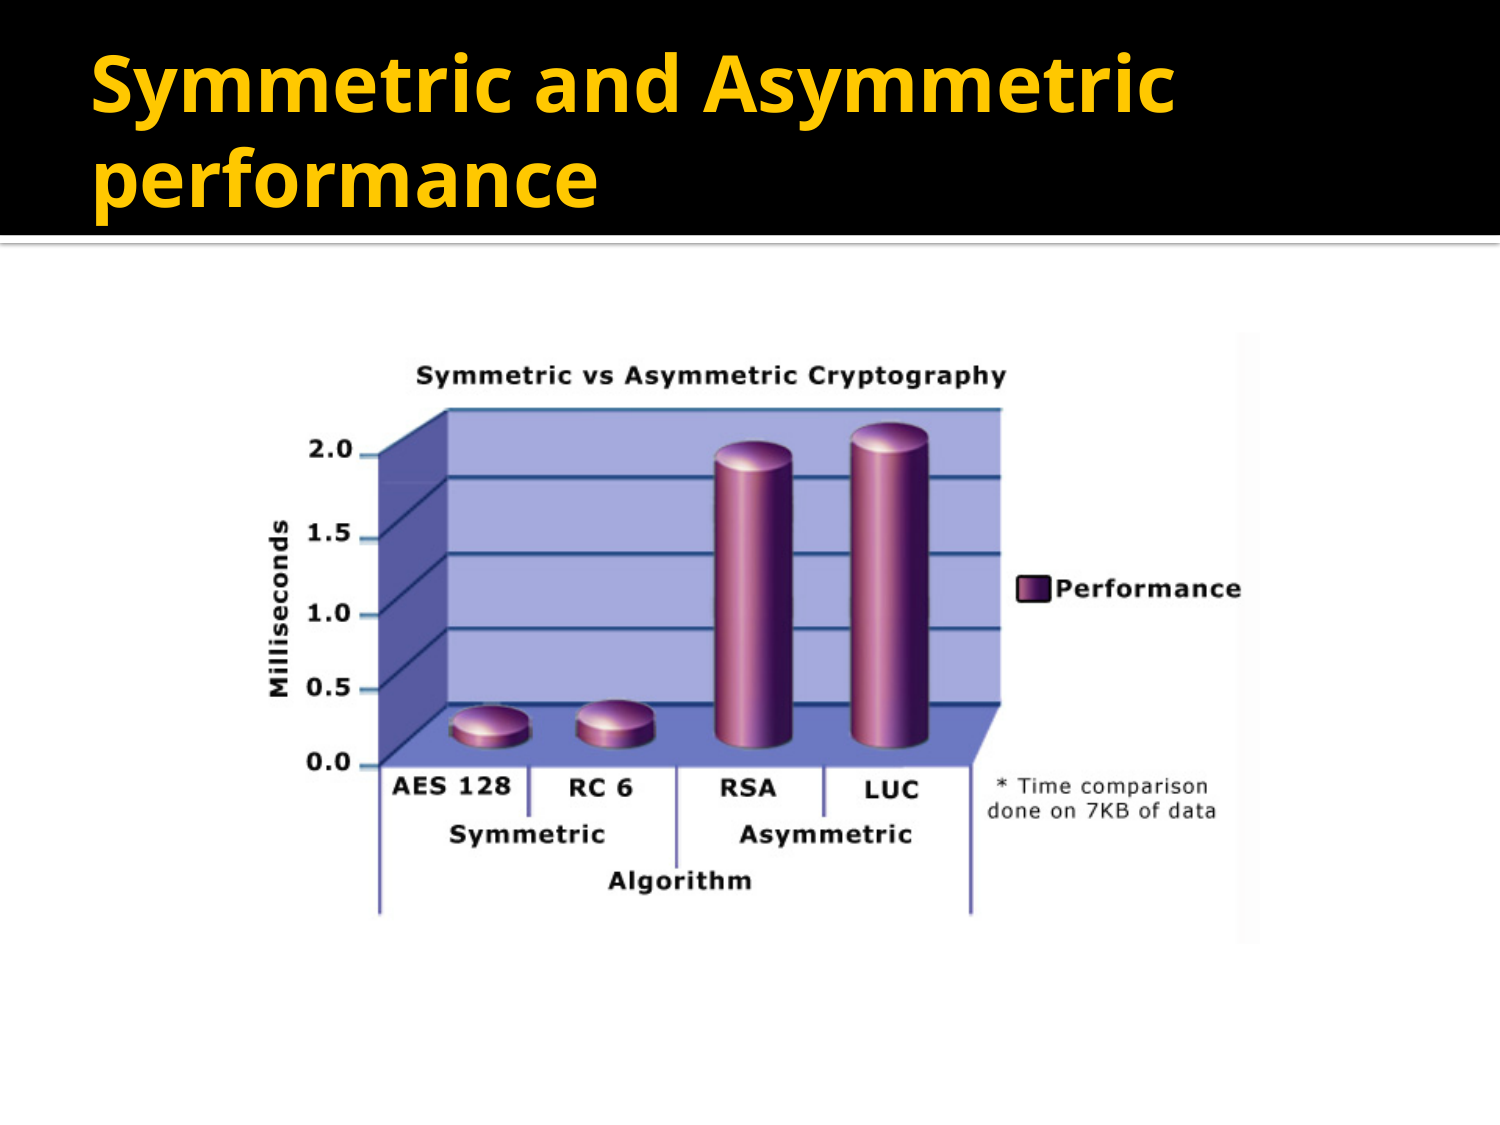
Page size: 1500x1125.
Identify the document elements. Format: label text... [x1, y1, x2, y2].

picture [194, 320, 1270, 947]
title Symmetric and Asymmetric performance [75, 25, 1425, 231]
